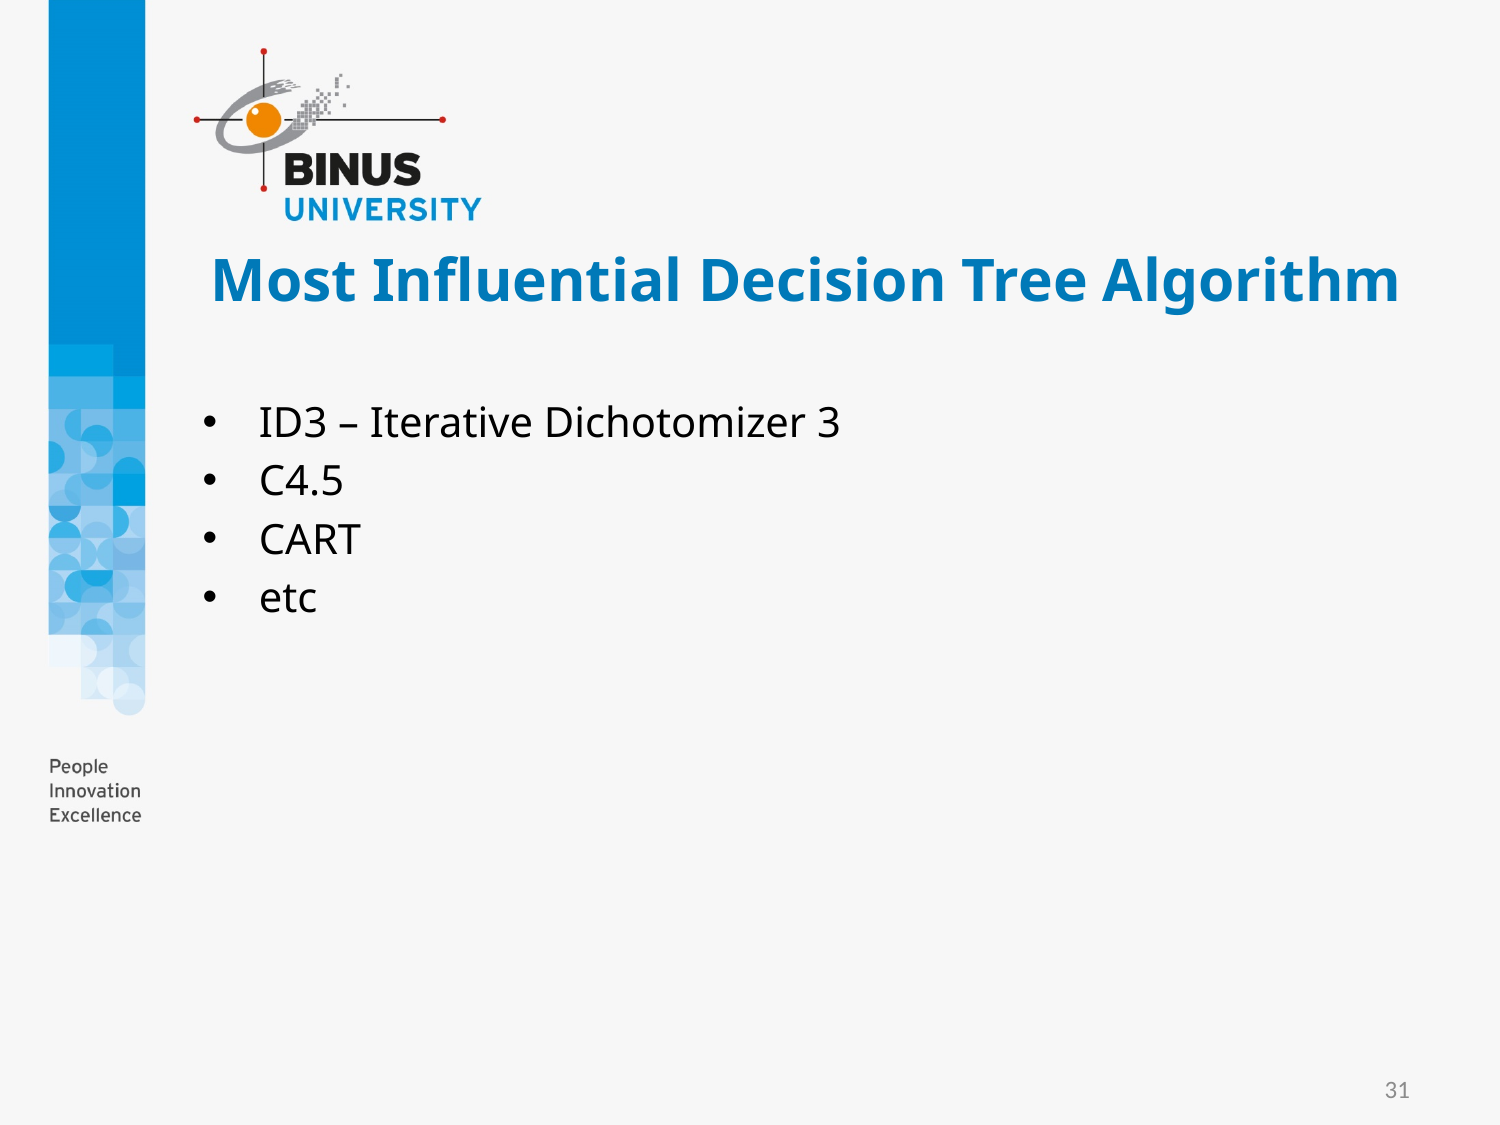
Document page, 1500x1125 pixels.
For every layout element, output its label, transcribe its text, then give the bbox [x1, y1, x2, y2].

picture [0, 0, 1500, 845]
slide_number 31 [1074, 1062, 1425, 1119]
list ID3 – Iterative Dichotomizer 3 C4.5 CART etc [187, 329, 1436, 1062]
title Most Influential Decision Tree Algorithm [187, 224, 1425, 329]
